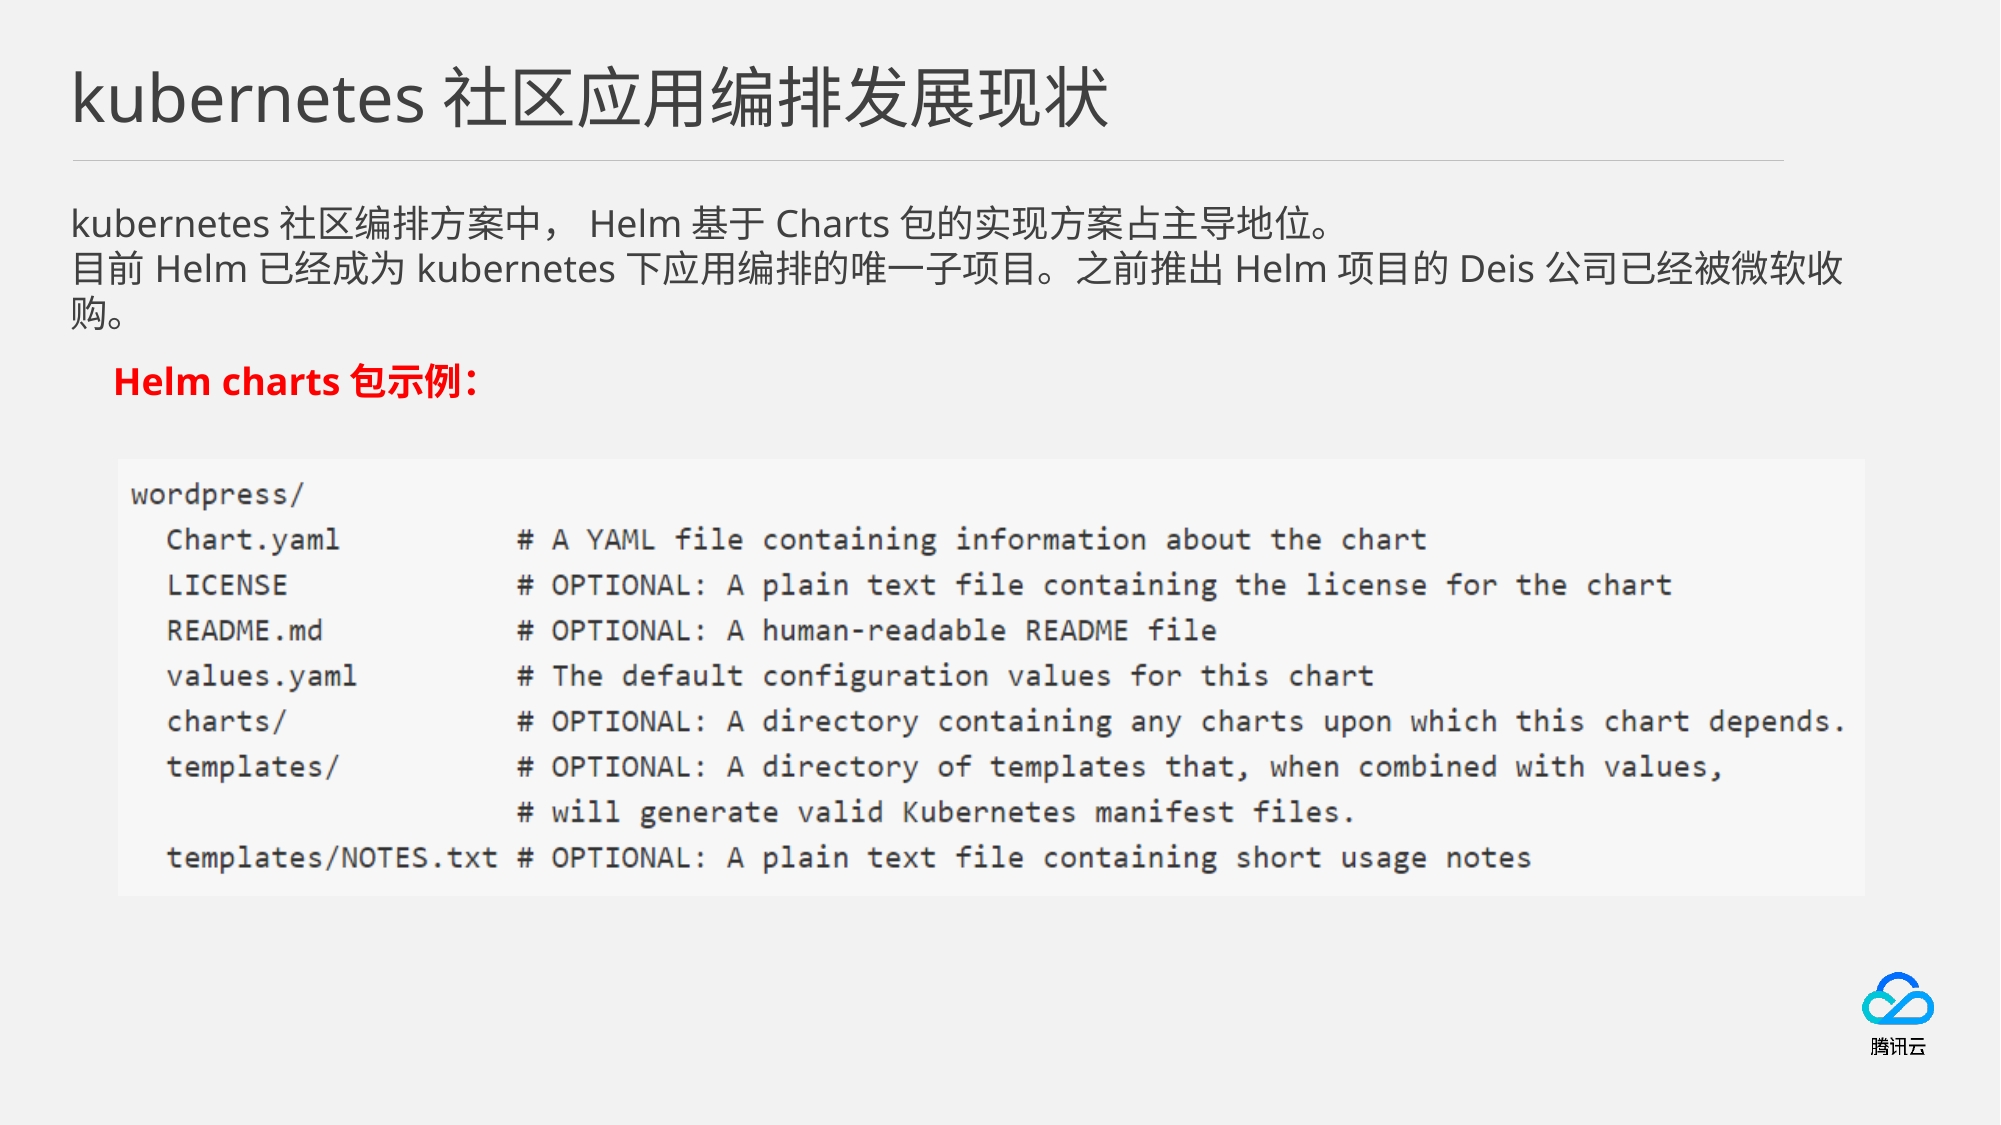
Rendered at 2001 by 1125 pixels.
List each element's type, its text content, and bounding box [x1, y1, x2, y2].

text_box kubernetes社区编排方案中，Helm基于Charts包的实现方案占主导地位。 目前Helm已经成为kubernetes下应用编排的唯一子项目。之前推出Helm项目的Deis公司已经被微软收购。 [55, 193, 1865, 343]
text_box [98, 350, 1865, 896]
picture [1862, 972, 1934, 1055]
title kubernetes社区应用编排发展现状 [55, 51, 1785, 152]
